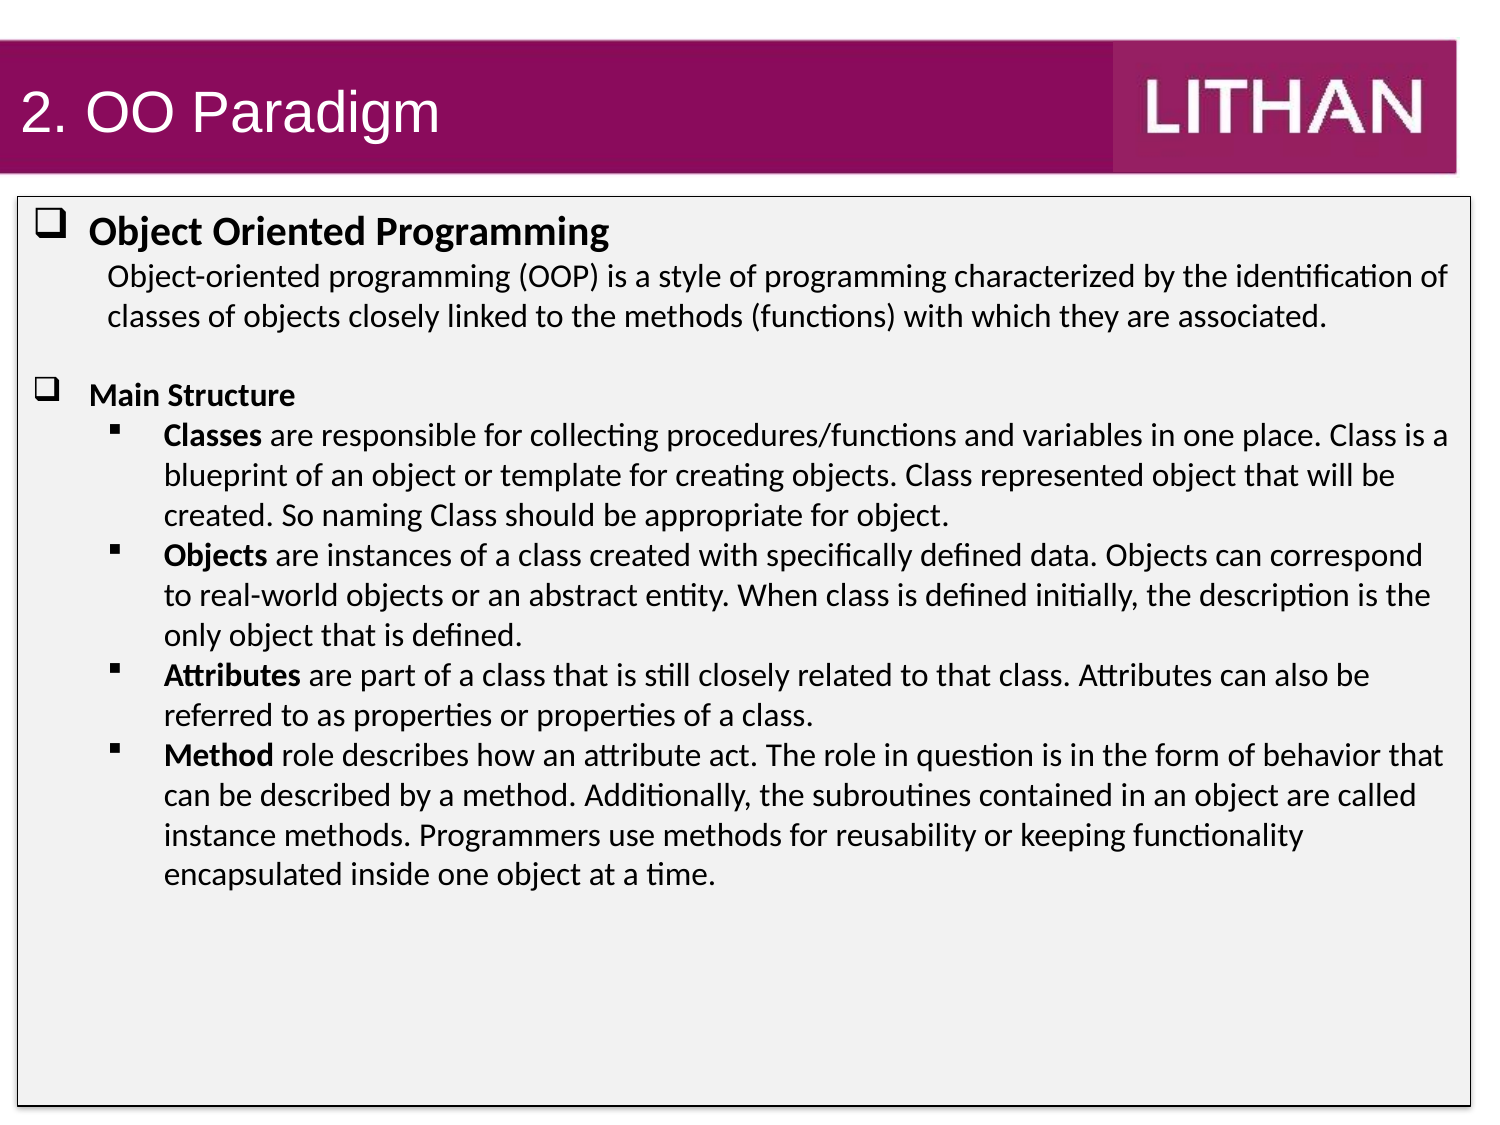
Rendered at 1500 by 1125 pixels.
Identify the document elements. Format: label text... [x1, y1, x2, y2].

text_box 2. OO Paradigm [5, 66, 1104, 152]
picture [0, 37, 1460, 178]
text_box Object Oriented Programming Object-oriented programming (OOP) is a style of programming characterized by the identification of classes of objects closely linked to the methods (functions) with which they are associated. Main Structure Classes are responsible for collecting procedures/functions and variables in one place. Class is a blueprint of an object or template for creating objects. Class represented object that will be created. So naming Class should be appropriate for object. Objects are instances of a class created with specifically defined data. Objects can correspond to real-world objects or an abstract entity. When class is defined initially, the description is the only object that is defined. Attributes are part of a class that is still closely related to that class. Attributes can also be referred to as properties or properties of a class. Method role describes how an attribute act. The role in question is in the form of behavior that can be described by a method. Additionally, the subroutines contained in an object are called instance methods. Programmers use methods for reusability or keeping functionality encapsulated inside one object at a time. [17, 196, 1471, 1107]
